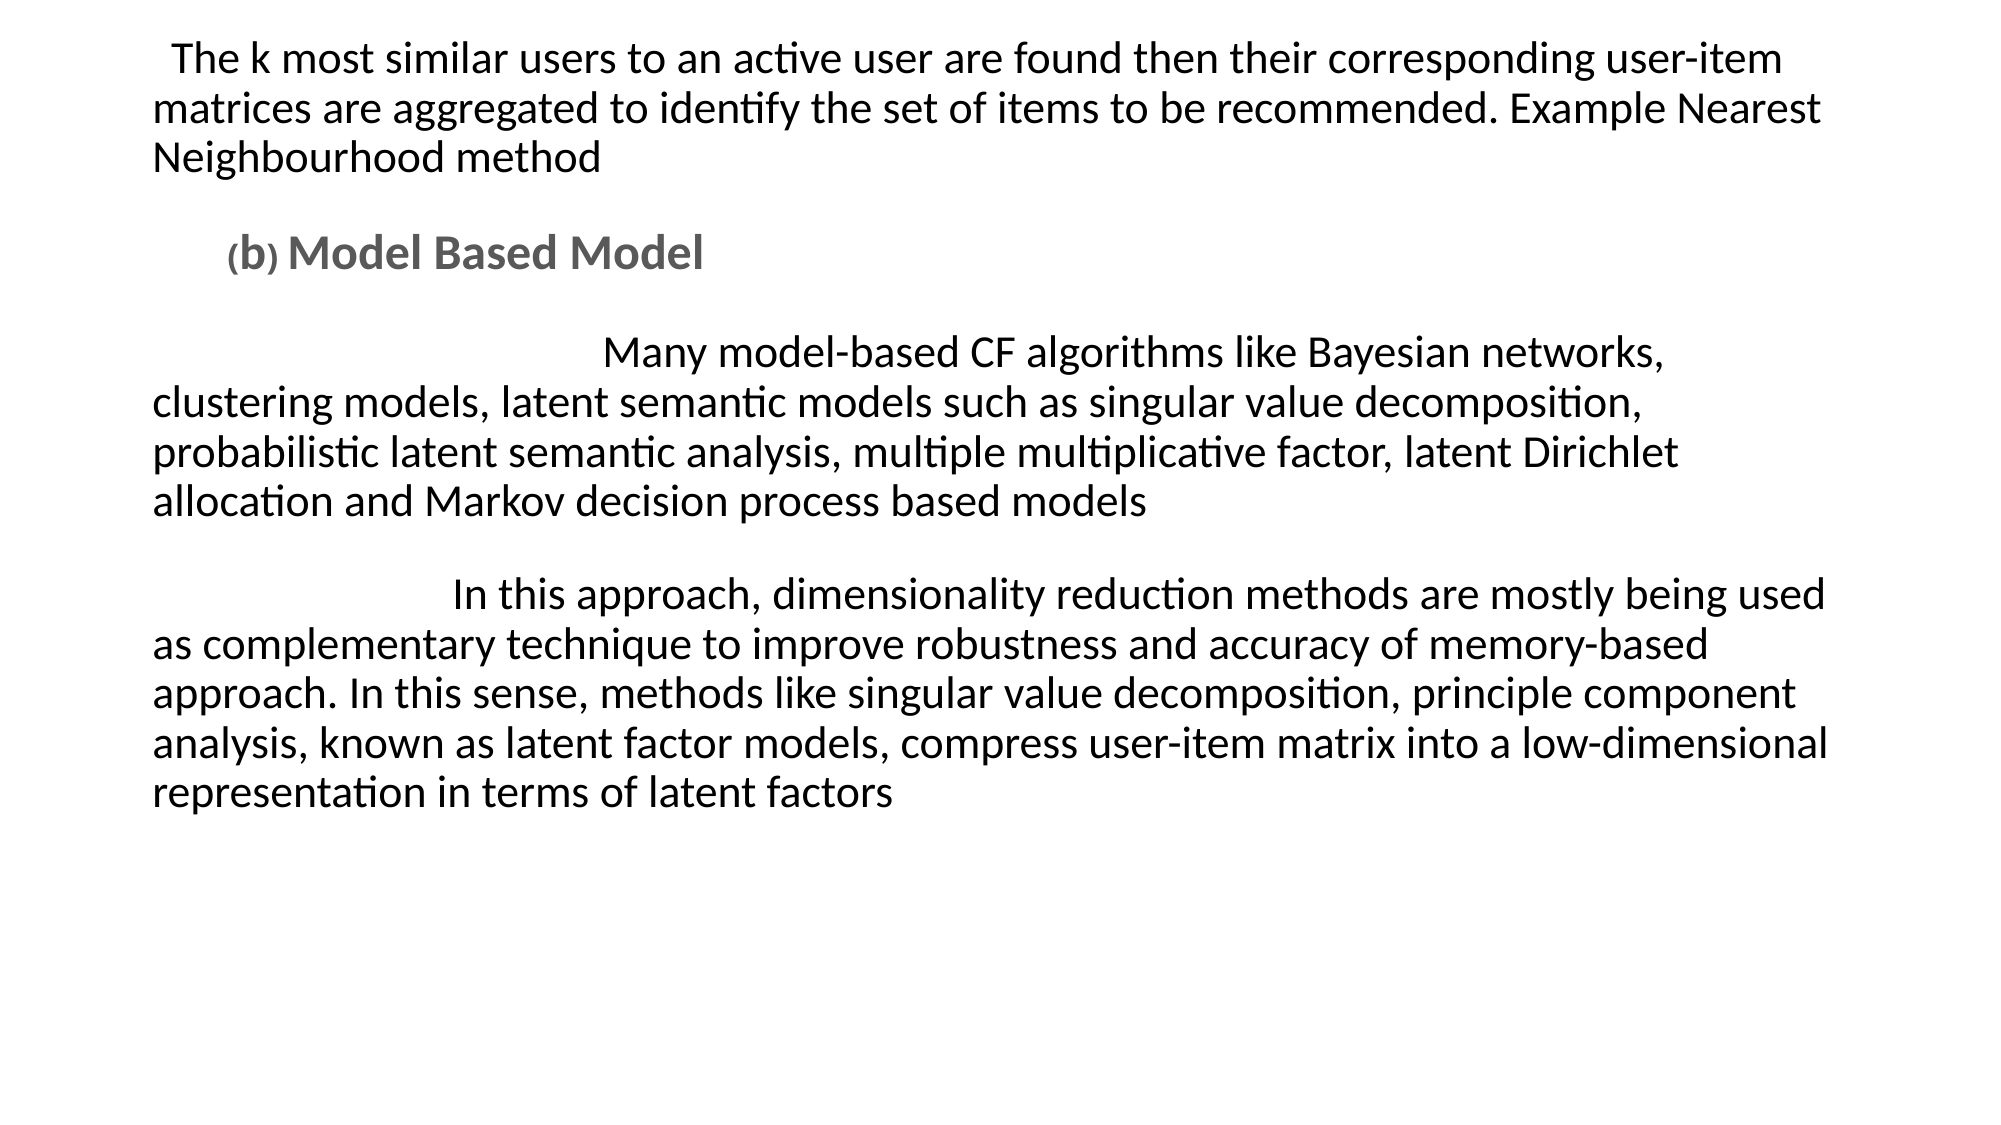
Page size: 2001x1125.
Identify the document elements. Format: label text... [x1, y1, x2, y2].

list The k most similar users to an active user are found then their corresponding user-item matrices are aggregated to identify the set of items to be recommended. Example Nearest Neighbourhood method (b) Model Based Model Many model-based CF algorithms like Bayesian networks, clustering models, latent semantic models such as singular value decomposition, probabilistic latent semantic analysis, multiple multiplicative factor, latent Dirichlet allocation and Markov decision process based models In this approach, dimensionality reduction methods are mostly being used as complementary technique to improve robustness and accuracy of memory-based approach. In this sense, methods like singular value decomposition, principle component analysis, known as latent factor models, compress user-item matrix into a low-dimensional representation in terms of latent factors [137, 27, 1863, 1014]
